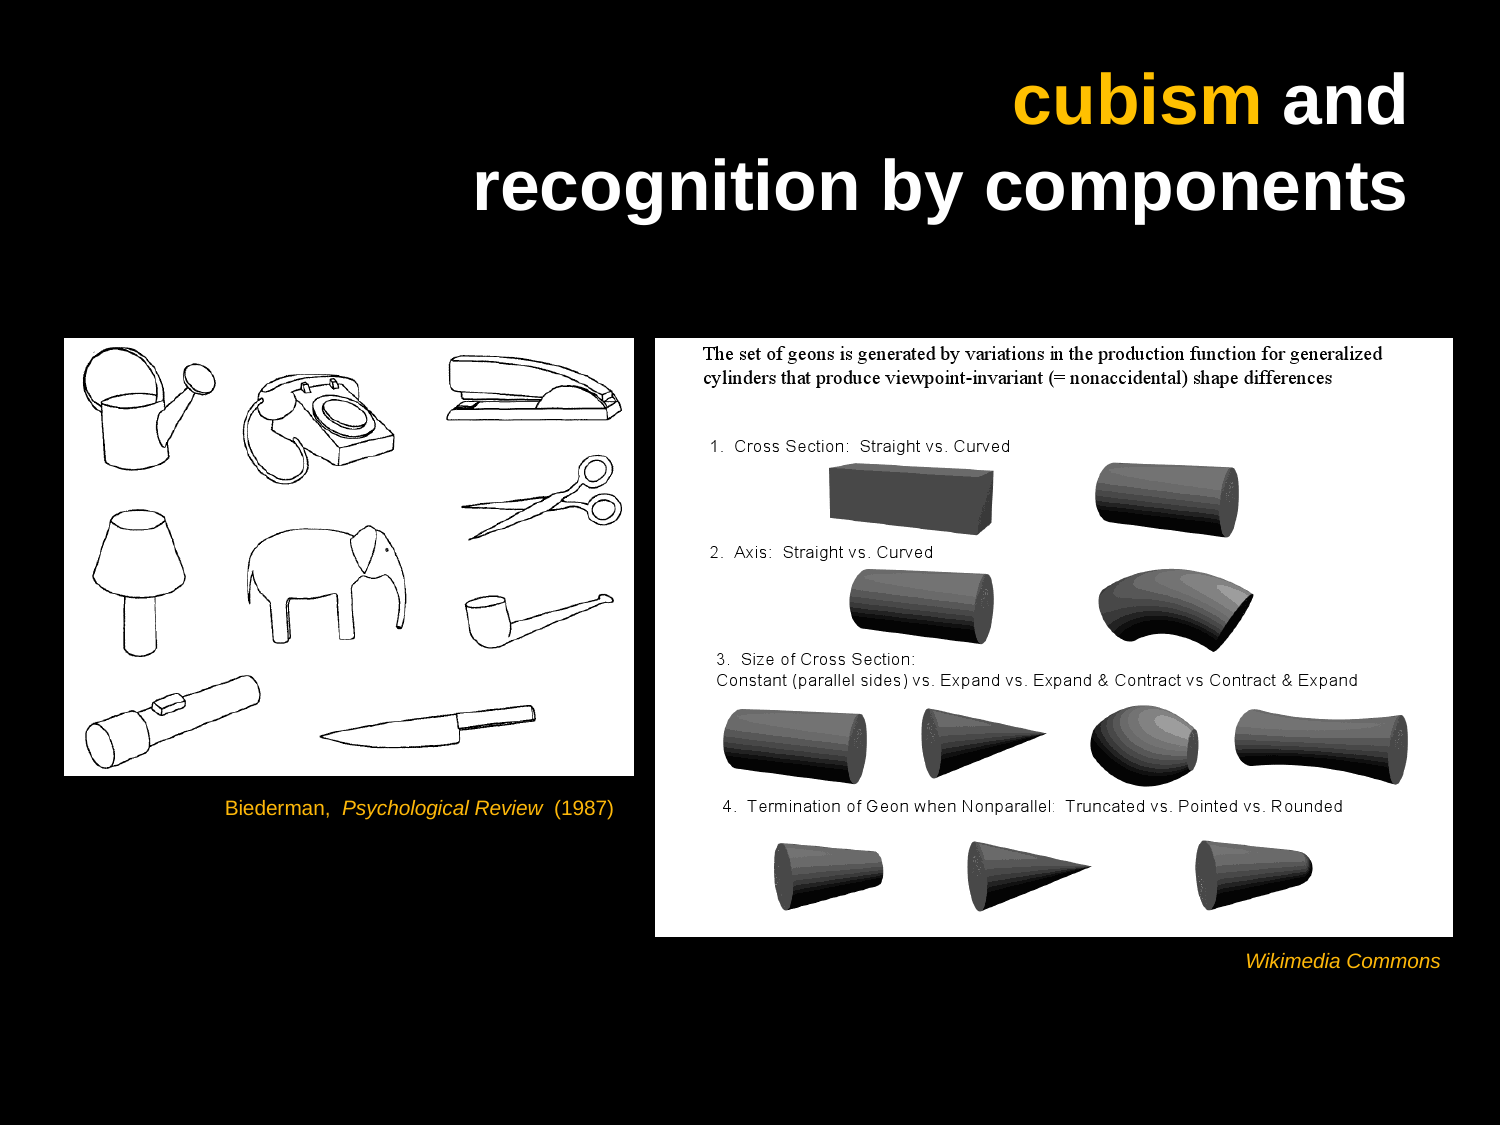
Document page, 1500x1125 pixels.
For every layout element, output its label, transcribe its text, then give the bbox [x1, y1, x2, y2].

picture [655, 338, 1453, 937]
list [64, 338, 634, 776]
text_box Wikimedia Commons [998, 943, 1456, 988]
text_box Biederman, Psychological Review (1987) [171, 787, 629, 835]
title cubism and recognition by components [75, 45, 1425, 233]
